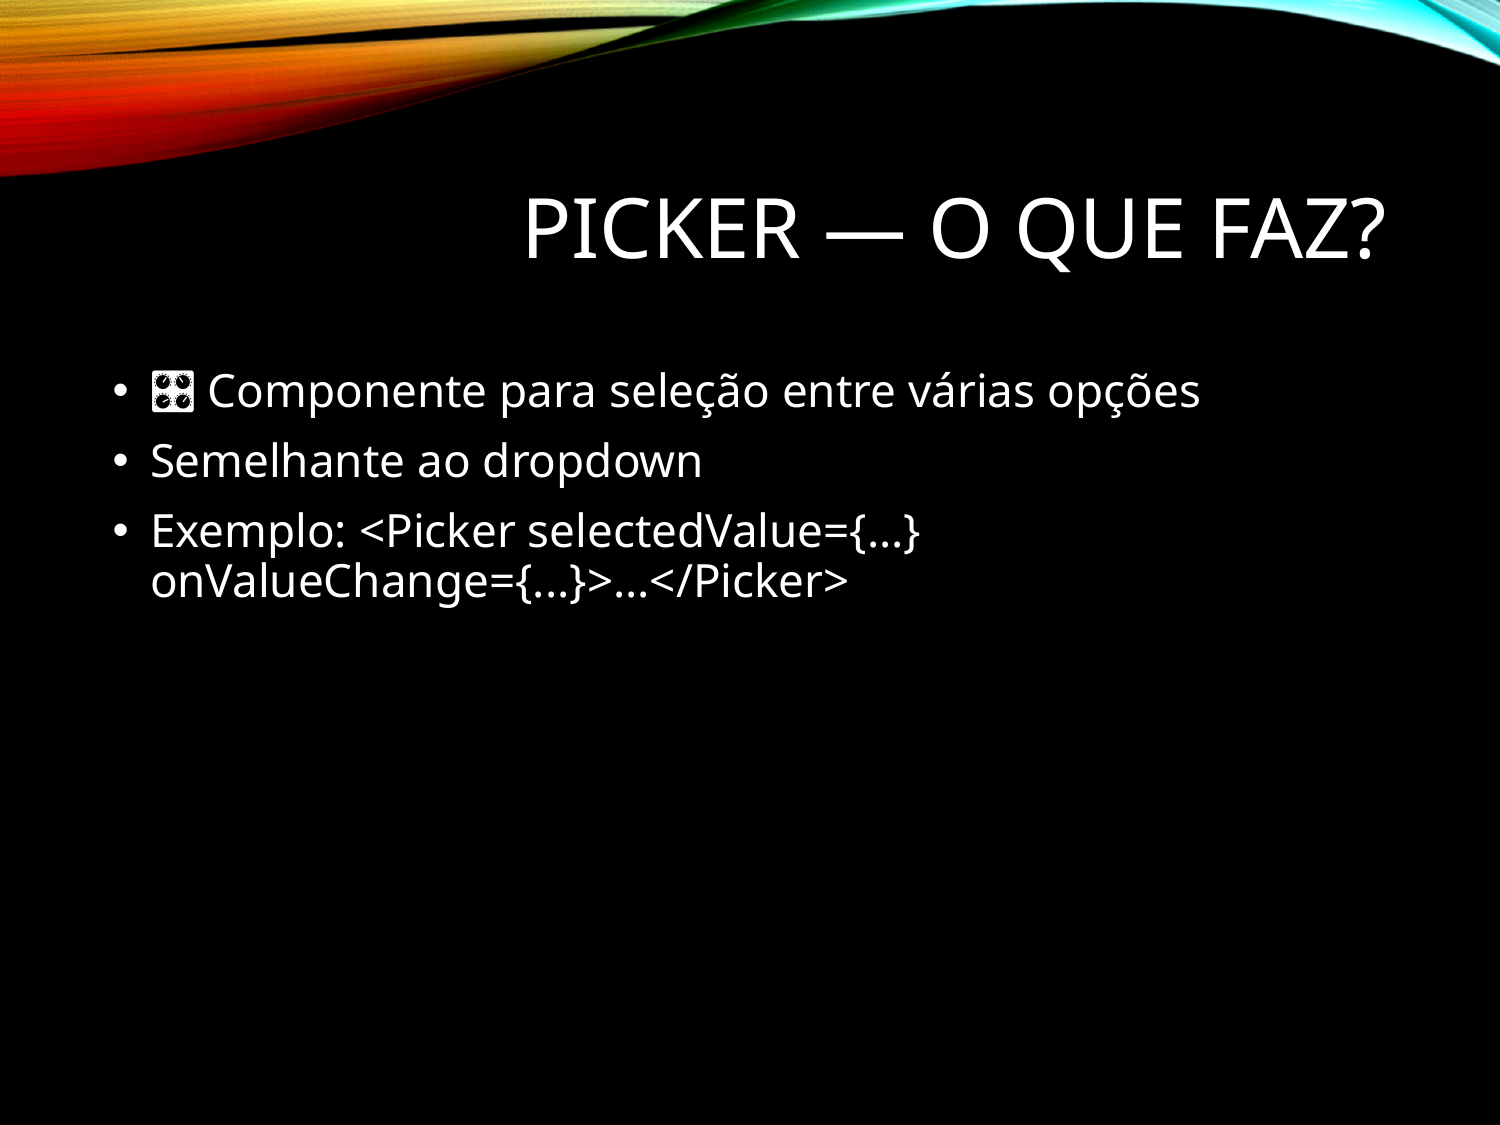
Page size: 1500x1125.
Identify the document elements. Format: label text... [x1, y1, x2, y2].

list 🎛️ Componente para seleção entre várias opções Semelhante ao dropdown Exemplo: <Picker selectedValue={...} onValueChange={...}>...</Picker> [97, 360, 1403, 1028]
picture [0, 0, 1500, 178]
title Picker — O que faz? [97, 125, 1403, 338]
